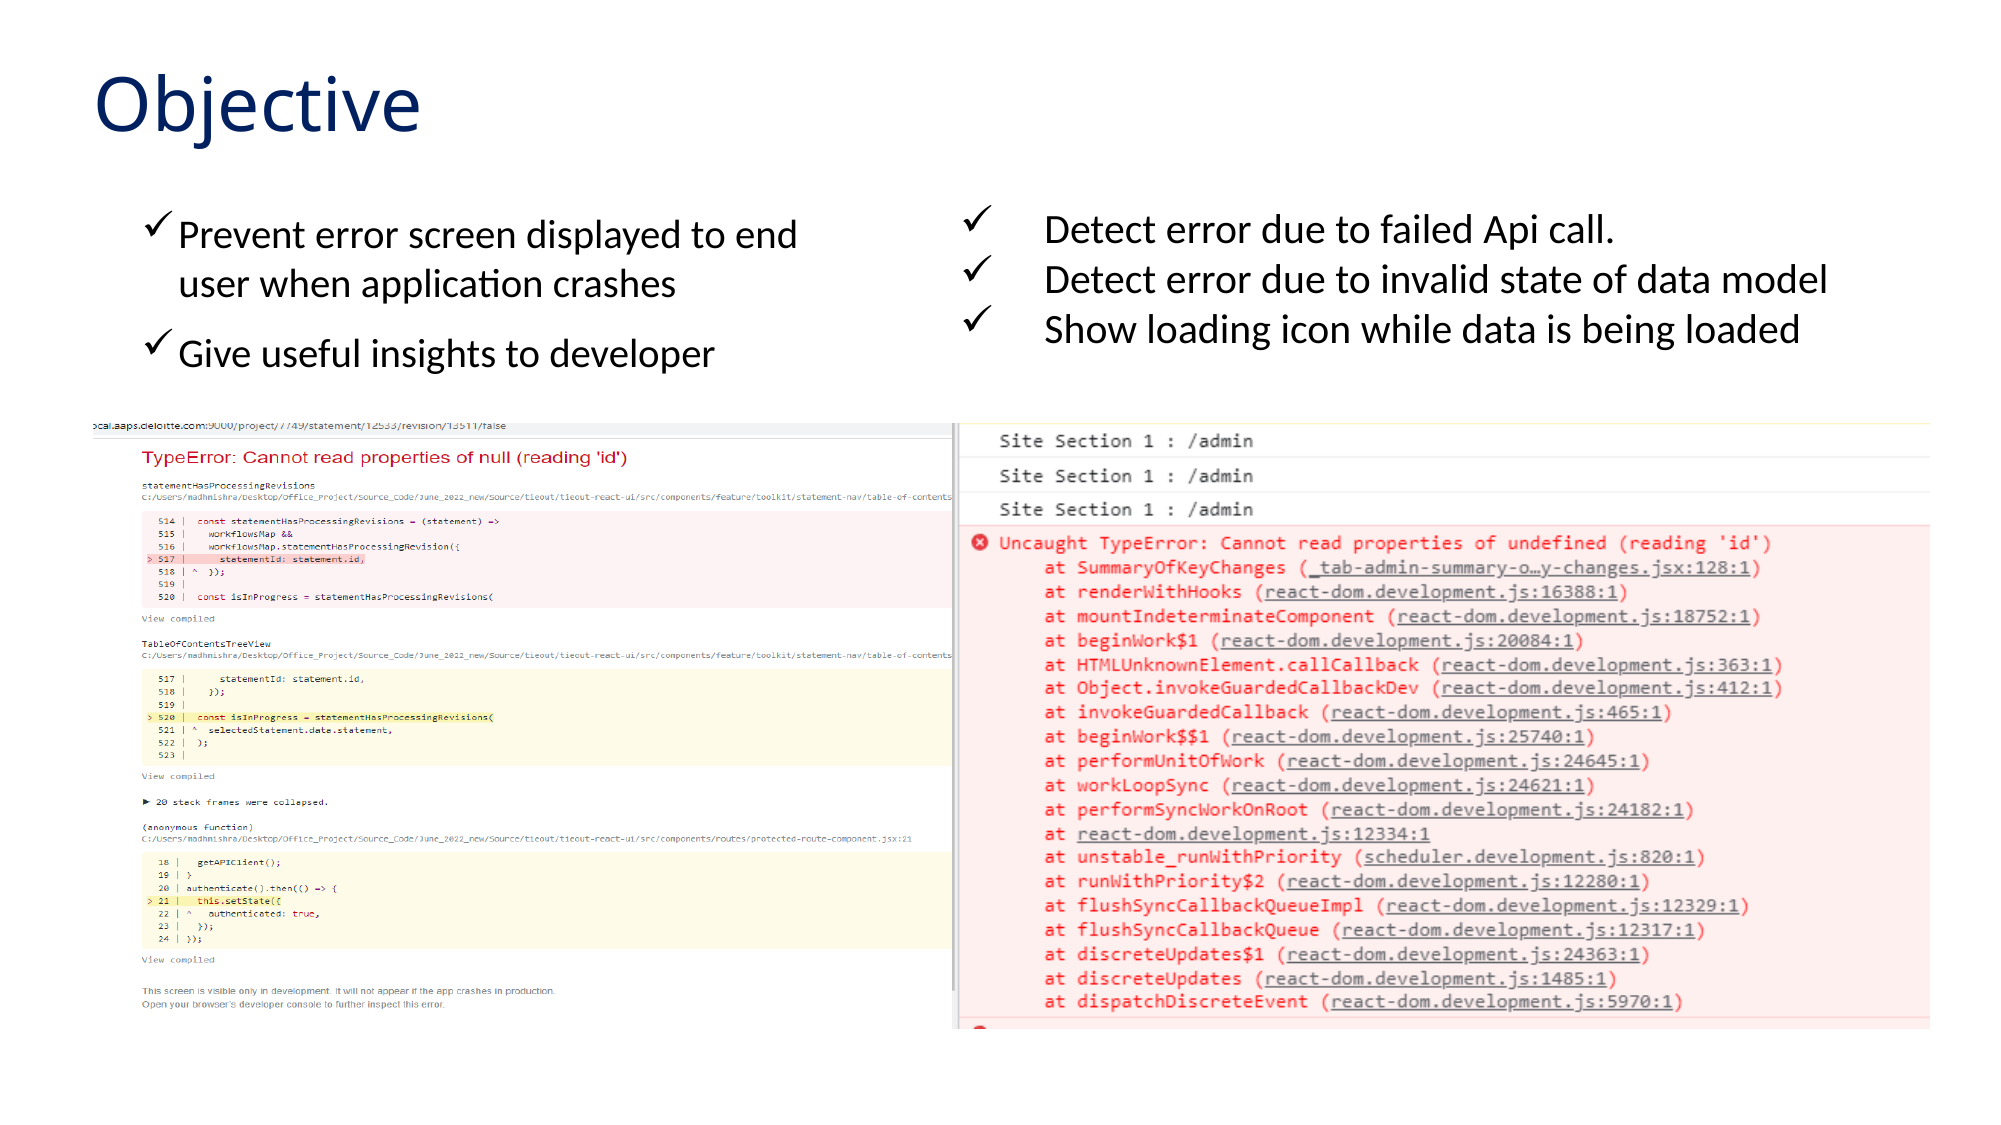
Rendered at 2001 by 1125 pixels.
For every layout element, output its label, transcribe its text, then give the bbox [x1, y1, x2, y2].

list Prevent error screen displayed to end user when application crashes Give useful insights to developer [126, 200, 887, 384]
text_box Detect error due to failed Api call. Detect error due to invalid state of data model Show loading icon while data is being loaded [945, 194, 1882, 360]
title Objective [78, 42, 1898, 172]
picture [93, 423, 1930, 1047]
